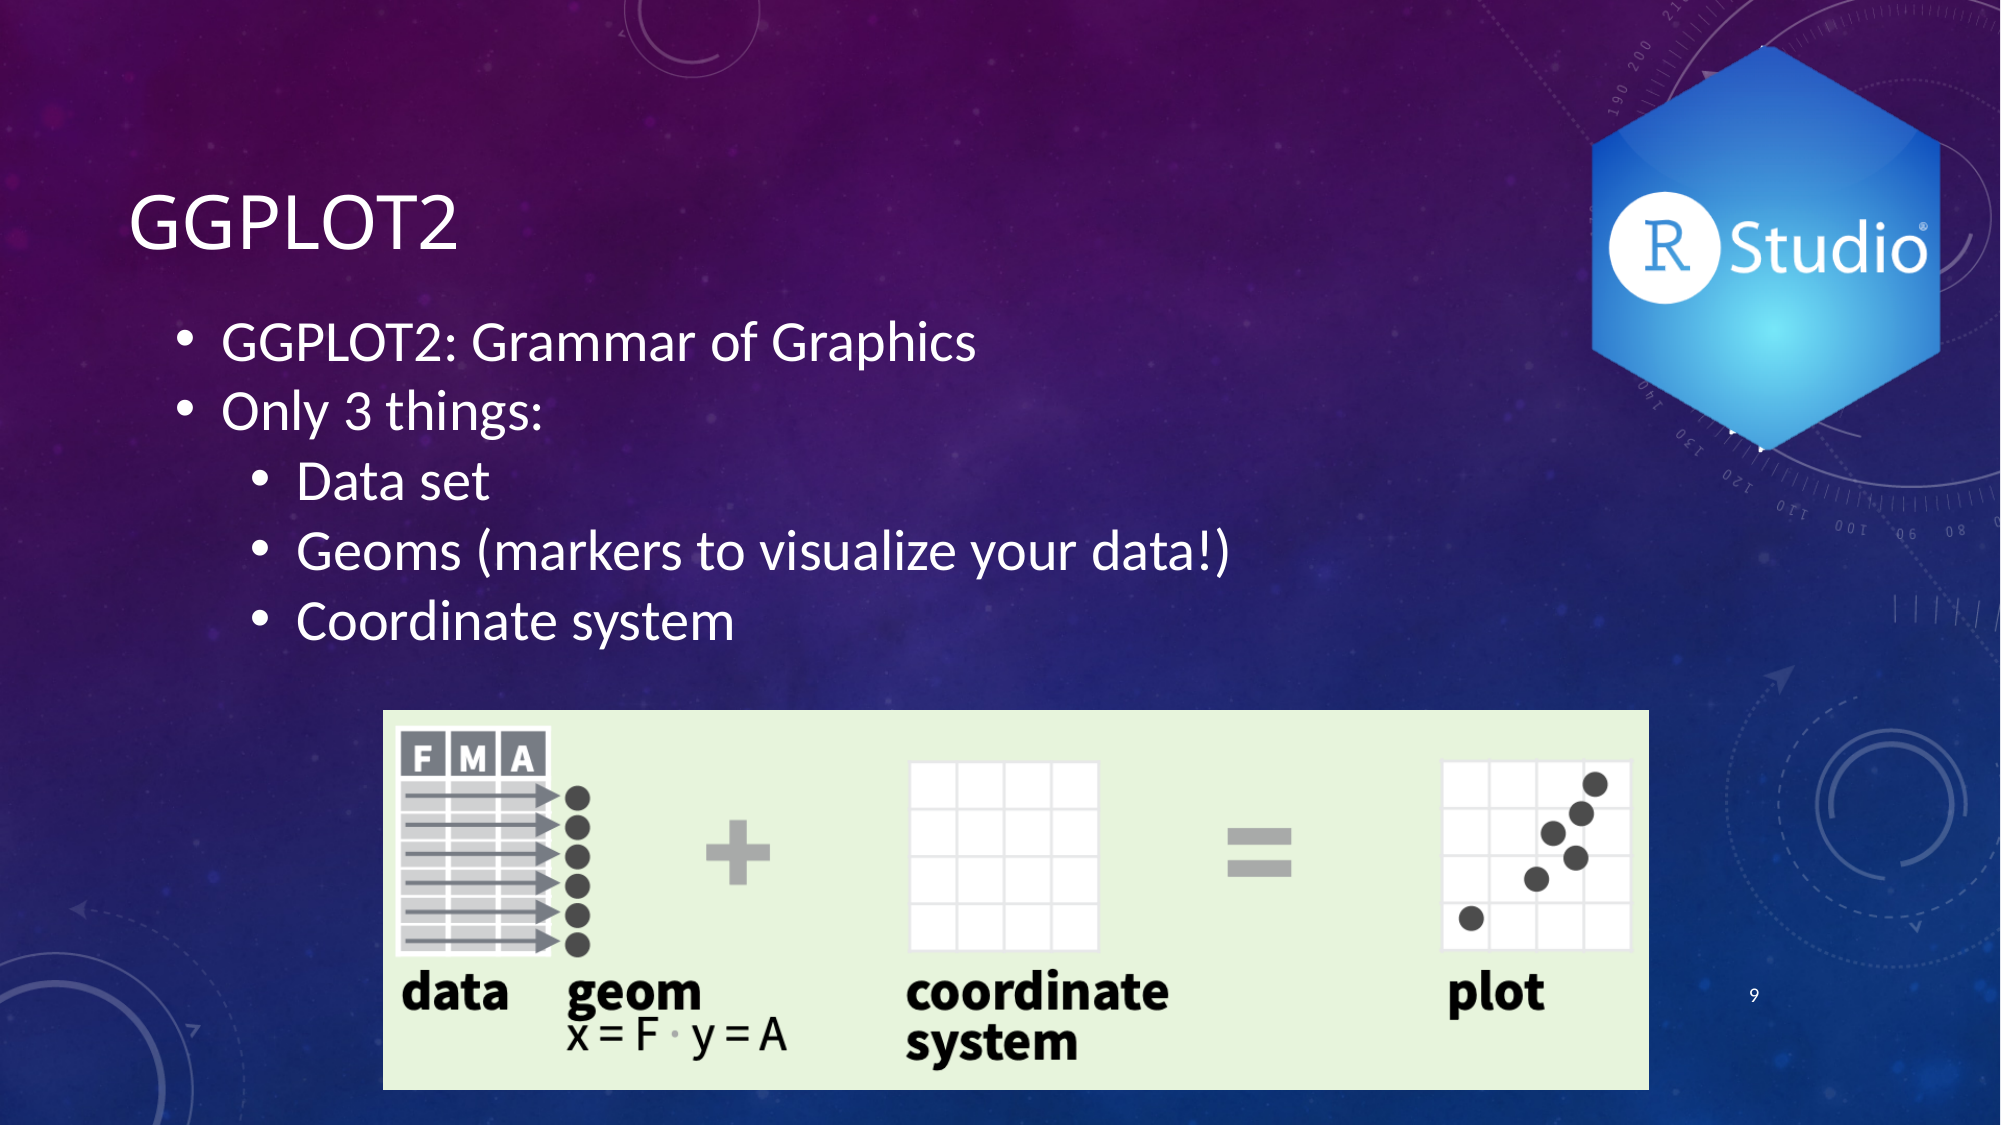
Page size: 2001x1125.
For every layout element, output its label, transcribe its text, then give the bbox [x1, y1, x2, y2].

text_box GGPLOT2: Grammar of Graphics Only 3 things: Data set Geoms (markers to visualize your data!) Coordinate system [84, 225, 1248, 660]
slide_number 8 [1684, 963, 1775, 1025]
picture [0, 0, 2001, 1125]
title Ggplot2 [112, 99, 1144, 225]
